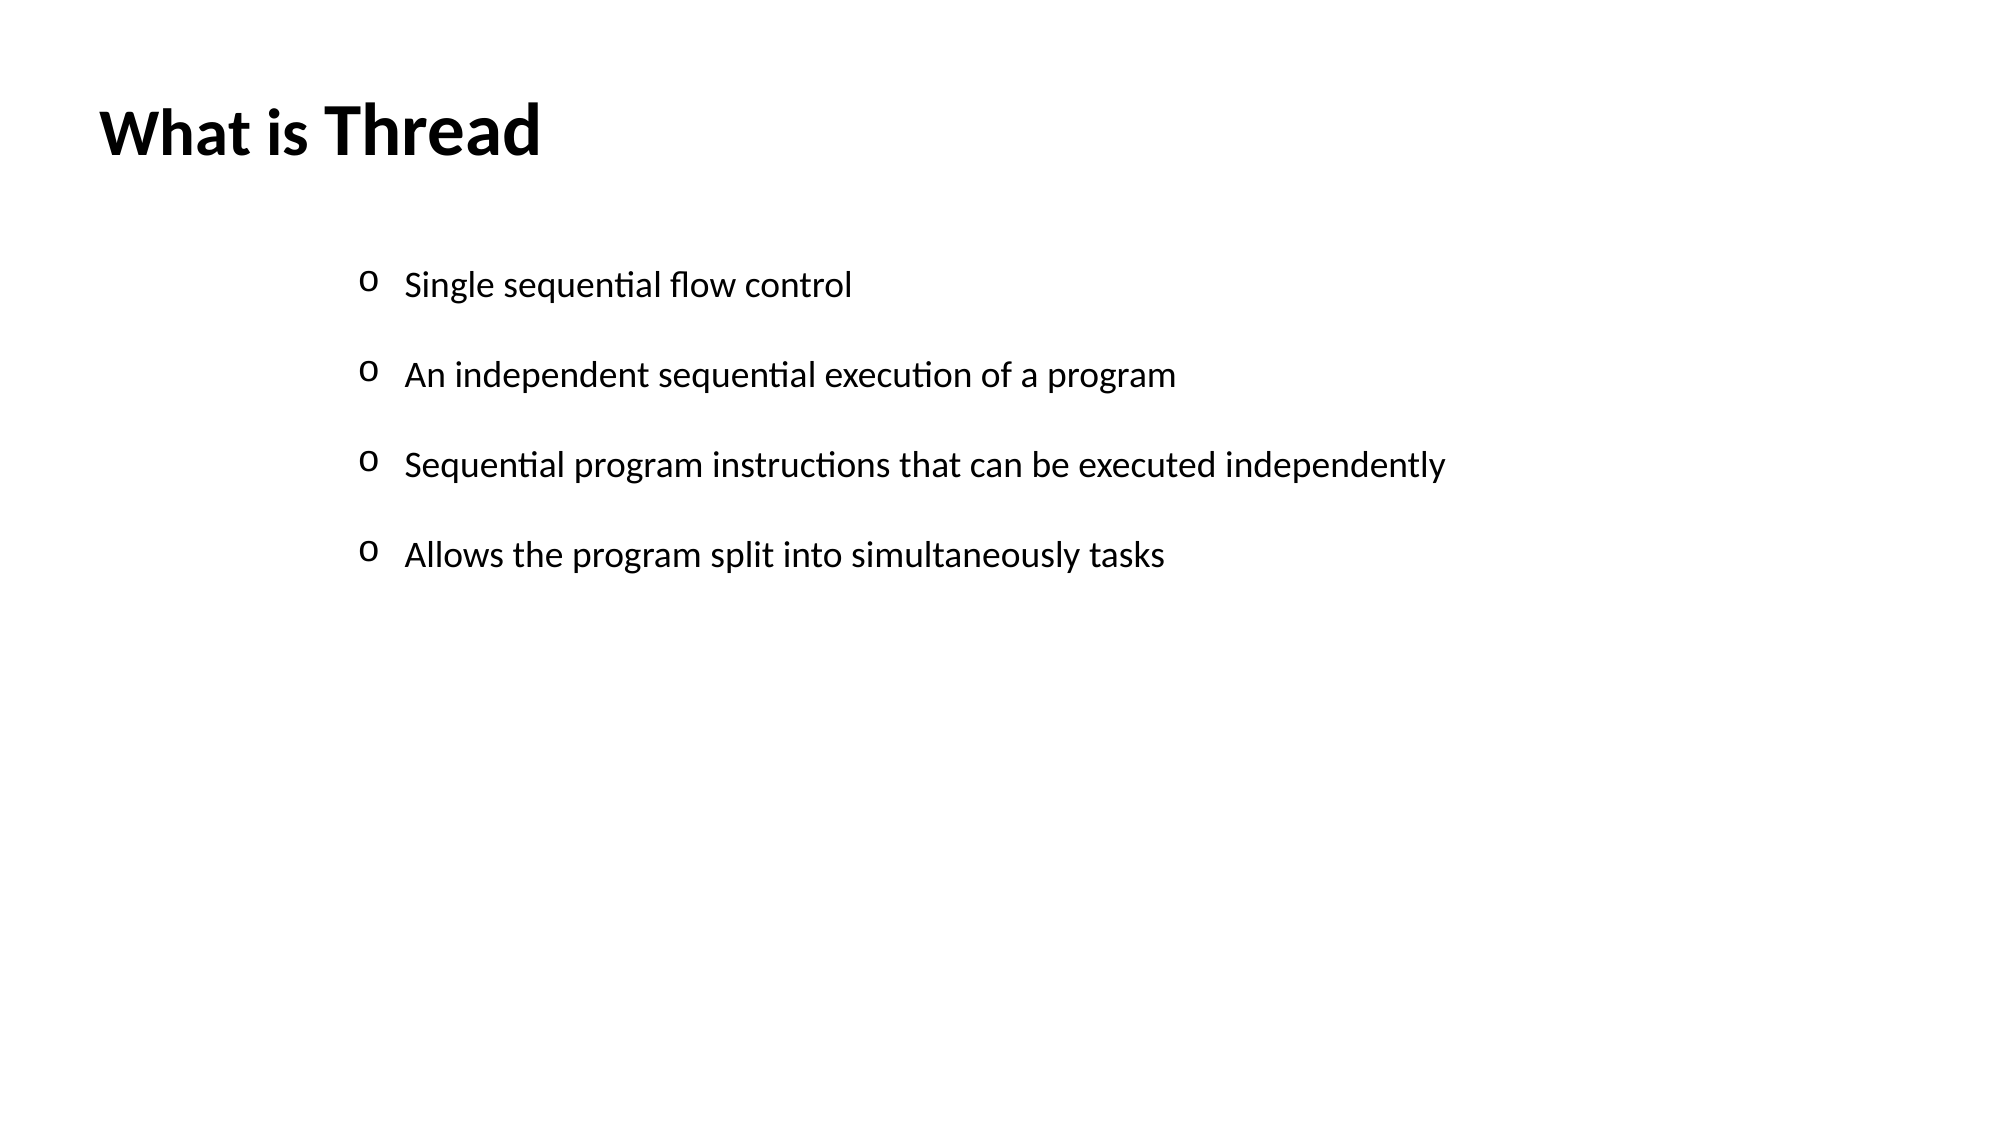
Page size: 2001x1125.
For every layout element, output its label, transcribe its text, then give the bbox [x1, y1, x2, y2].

text_box What is Thread [84, 72, 670, 178]
text_box Single sequential flow control An independent sequential execution of a program Sequential program instructions that can be executed independently Allows the program split into simultaneously tasks [342, 252, 1538, 582]
